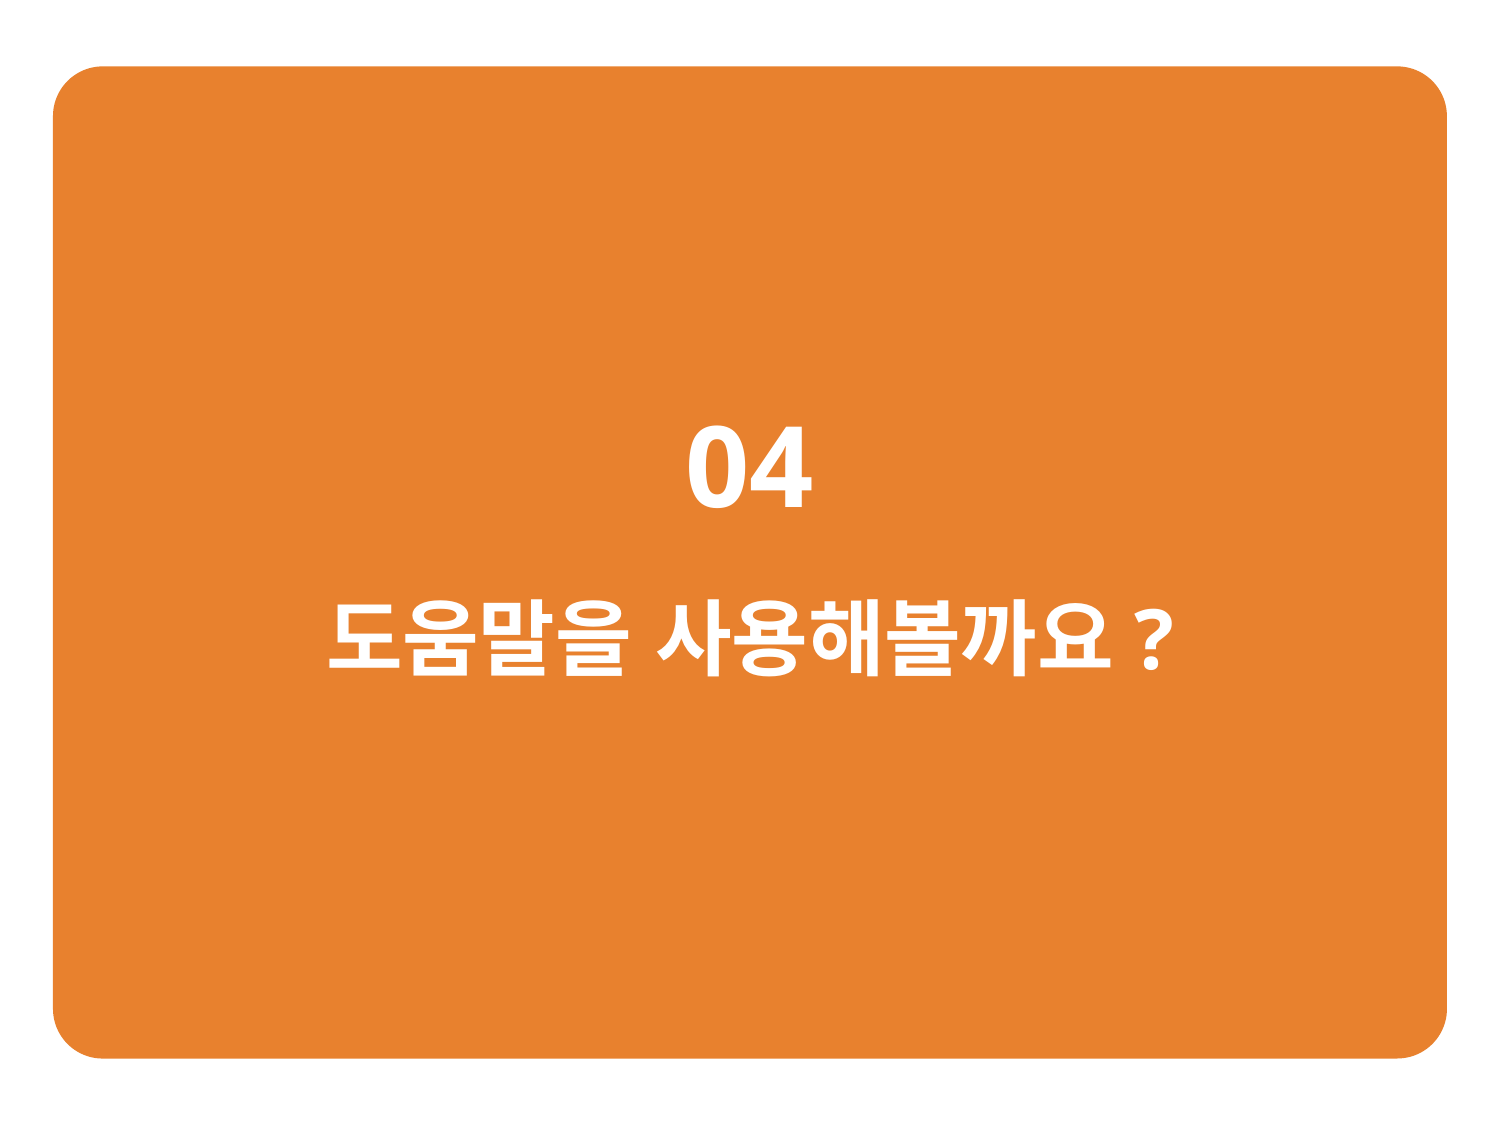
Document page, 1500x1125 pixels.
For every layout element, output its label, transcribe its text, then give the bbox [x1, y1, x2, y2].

list 도움말을 사용해볼까요? [117, 559, 1383, 715]
list 04 [117, 385, 1383, 540]
